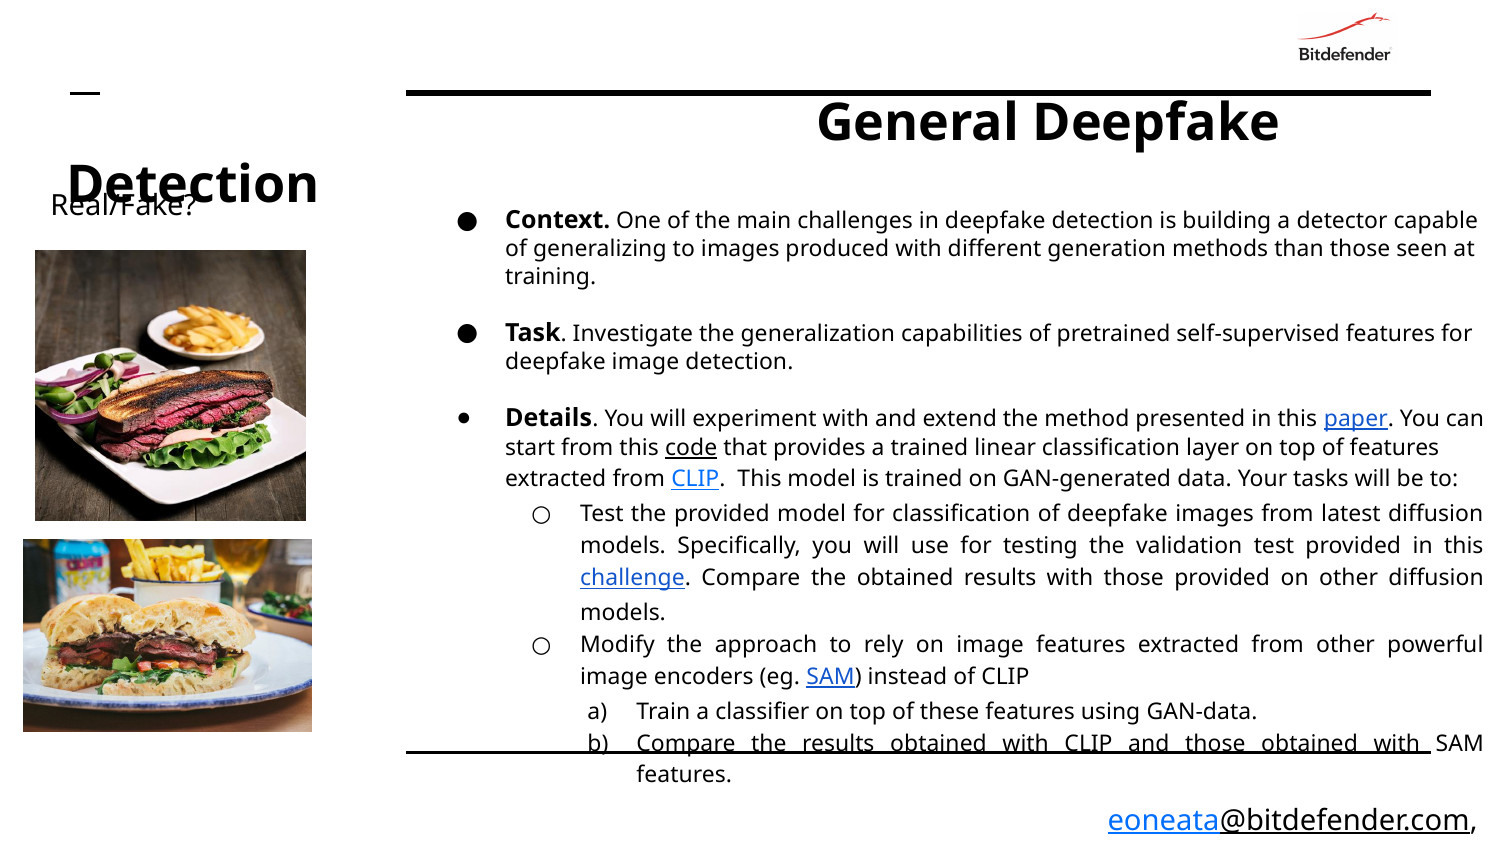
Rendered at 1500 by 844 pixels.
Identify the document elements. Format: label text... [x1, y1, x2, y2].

text_box eoneata@bitdefender.com, ssmeu@bitdefender.com [775, 785, 1500, 844]
picture [35, 250, 306, 521]
text_box Real/Fake? [35, 171, 249, 237]
list Context. One of the main challenges in deepfake detection is building a detector capable of generalizing to images produced with different generation methods than those seen at training. Task. Investigate the generalization capabilities of pretrained self-supervised features for deepfake image detection. Details. You will experiment with and extend the method presented in this paper. You can start from this code that provides a trained linear classification layer on top of features extracted from CLIP. This model is trained on GAN-generated data. Your tasks will be to: Test the provided model for classification of deepfake images from latest diffusion models. Specifically, you will use for testing the validation test provided in this challenge. Compare the obtained results with those provided on other diffusion models. Modify the approach to rely on image features extracted from other powerful image encoders (eg. SAM) instead of CLIP Train a classifier on top of these features using GAN-data. Compare the results obtained with CLIP and those obtained with SAM features. [415, 189, 1500, 750]
picture [23, 538, 313, 732]
title General Deepfake Detection [51, 72, 1500, 167]
picture [1297, 12, 1398, 61]
